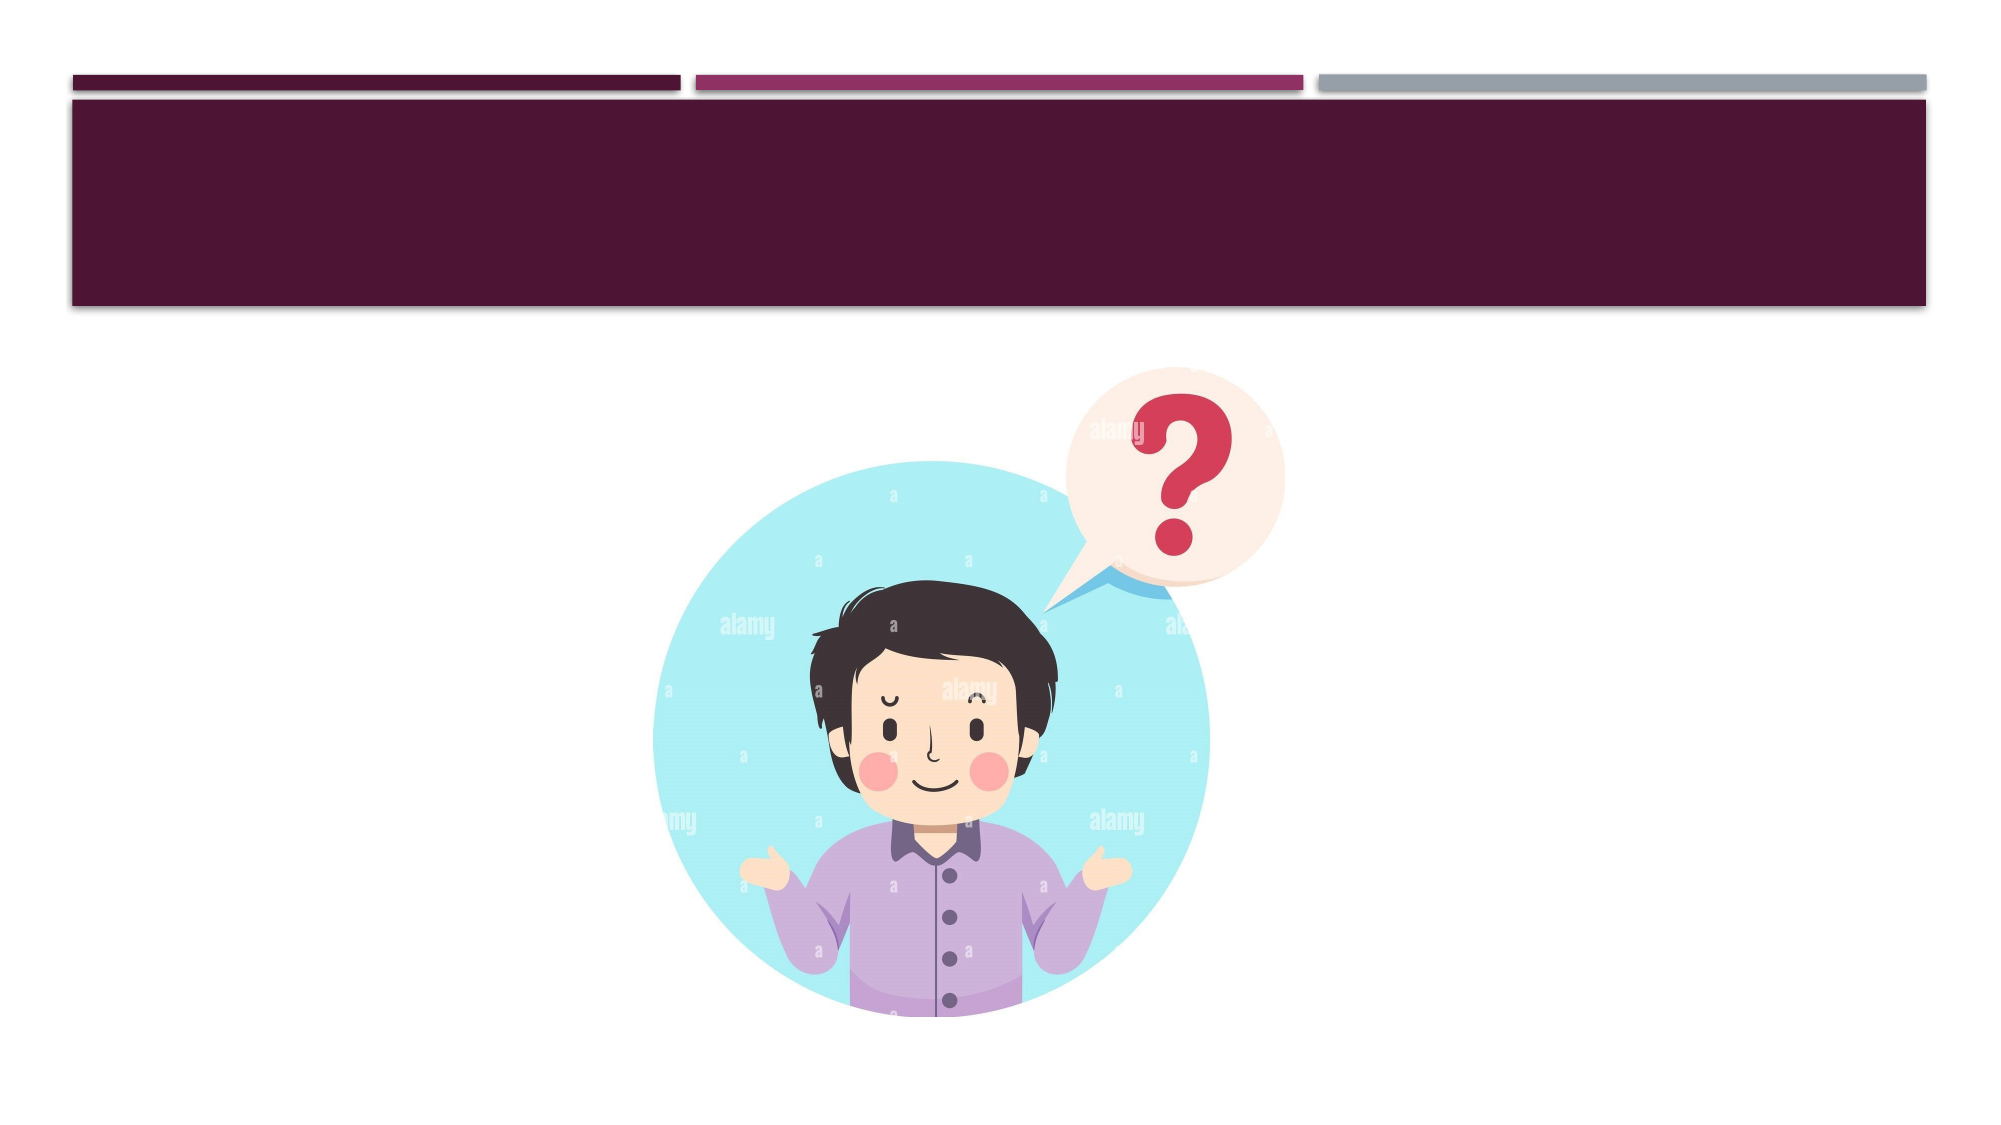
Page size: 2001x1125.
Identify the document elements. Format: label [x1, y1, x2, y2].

picture [652, 366, 1286, 1017]
